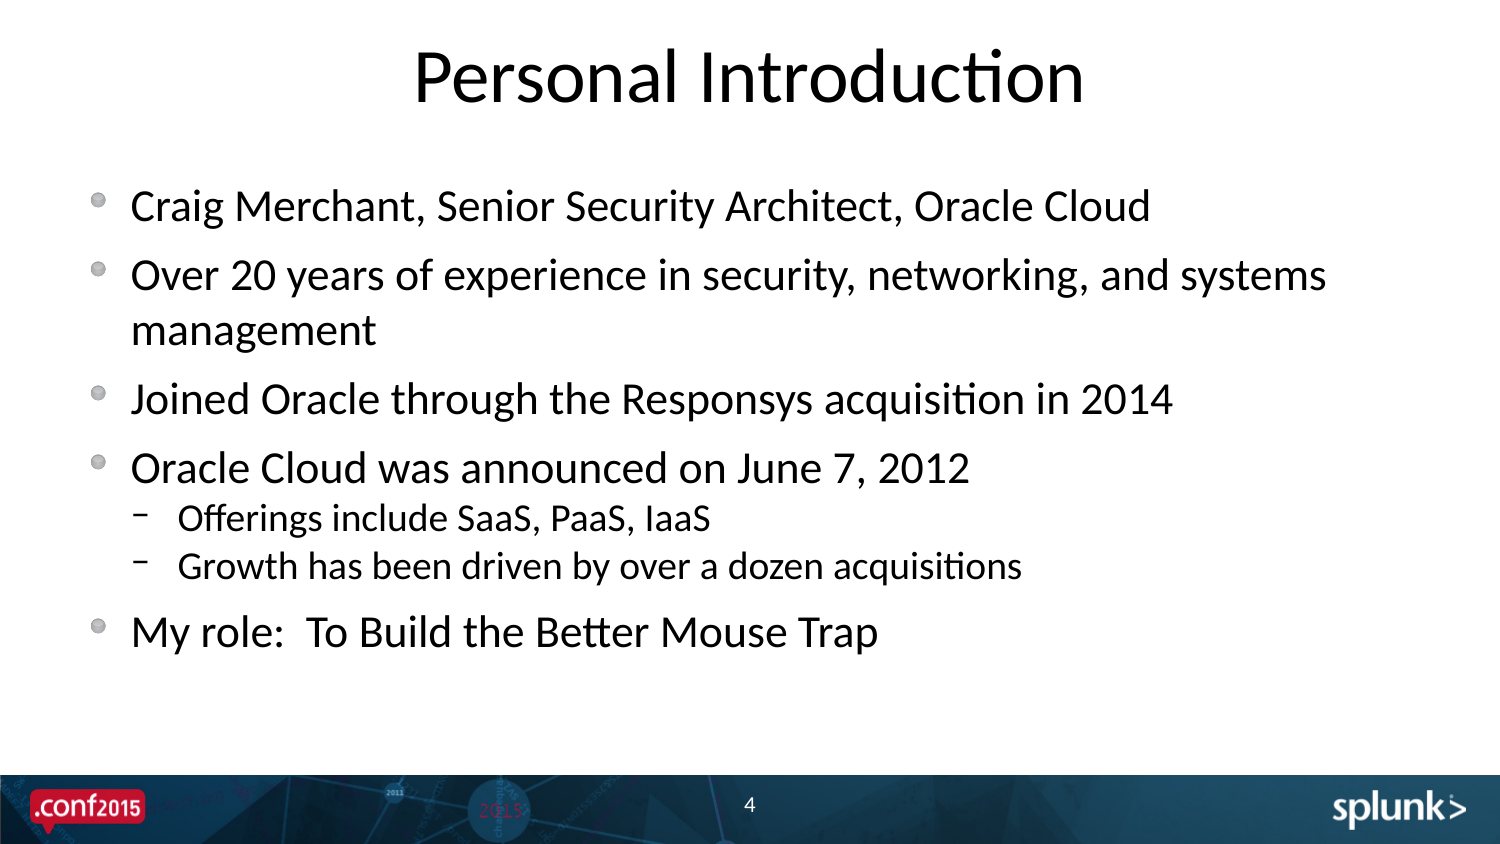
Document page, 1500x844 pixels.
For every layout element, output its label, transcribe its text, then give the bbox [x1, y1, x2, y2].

picture [88, 615, 108, 642]
picture [88, 451, 108, 478]
picture [88, 382, 108, 409]
title Personal Introduction [0, 1, 1500, 143]
picture [88, 189, 108, 216]
list Craig Merchant, Senior Security Architect, Oracle Cloud Over 20 years of experience in security, networking, and systems management Joined Oracle through the Responsys acquisition in 2014 Oracle Cloud was announced on June 7, 2012 Offerings include SaaS, PaaS, IaaS Growth has been driven by over a dozen acquisitions My role: To Build the Better Mouse Trap [75, 168, 1425, 754]
picture [0, 775, 1500, 844]
picture [88, 258, 108, 285]
slide_number 4 [718, 782, 782, 825]
